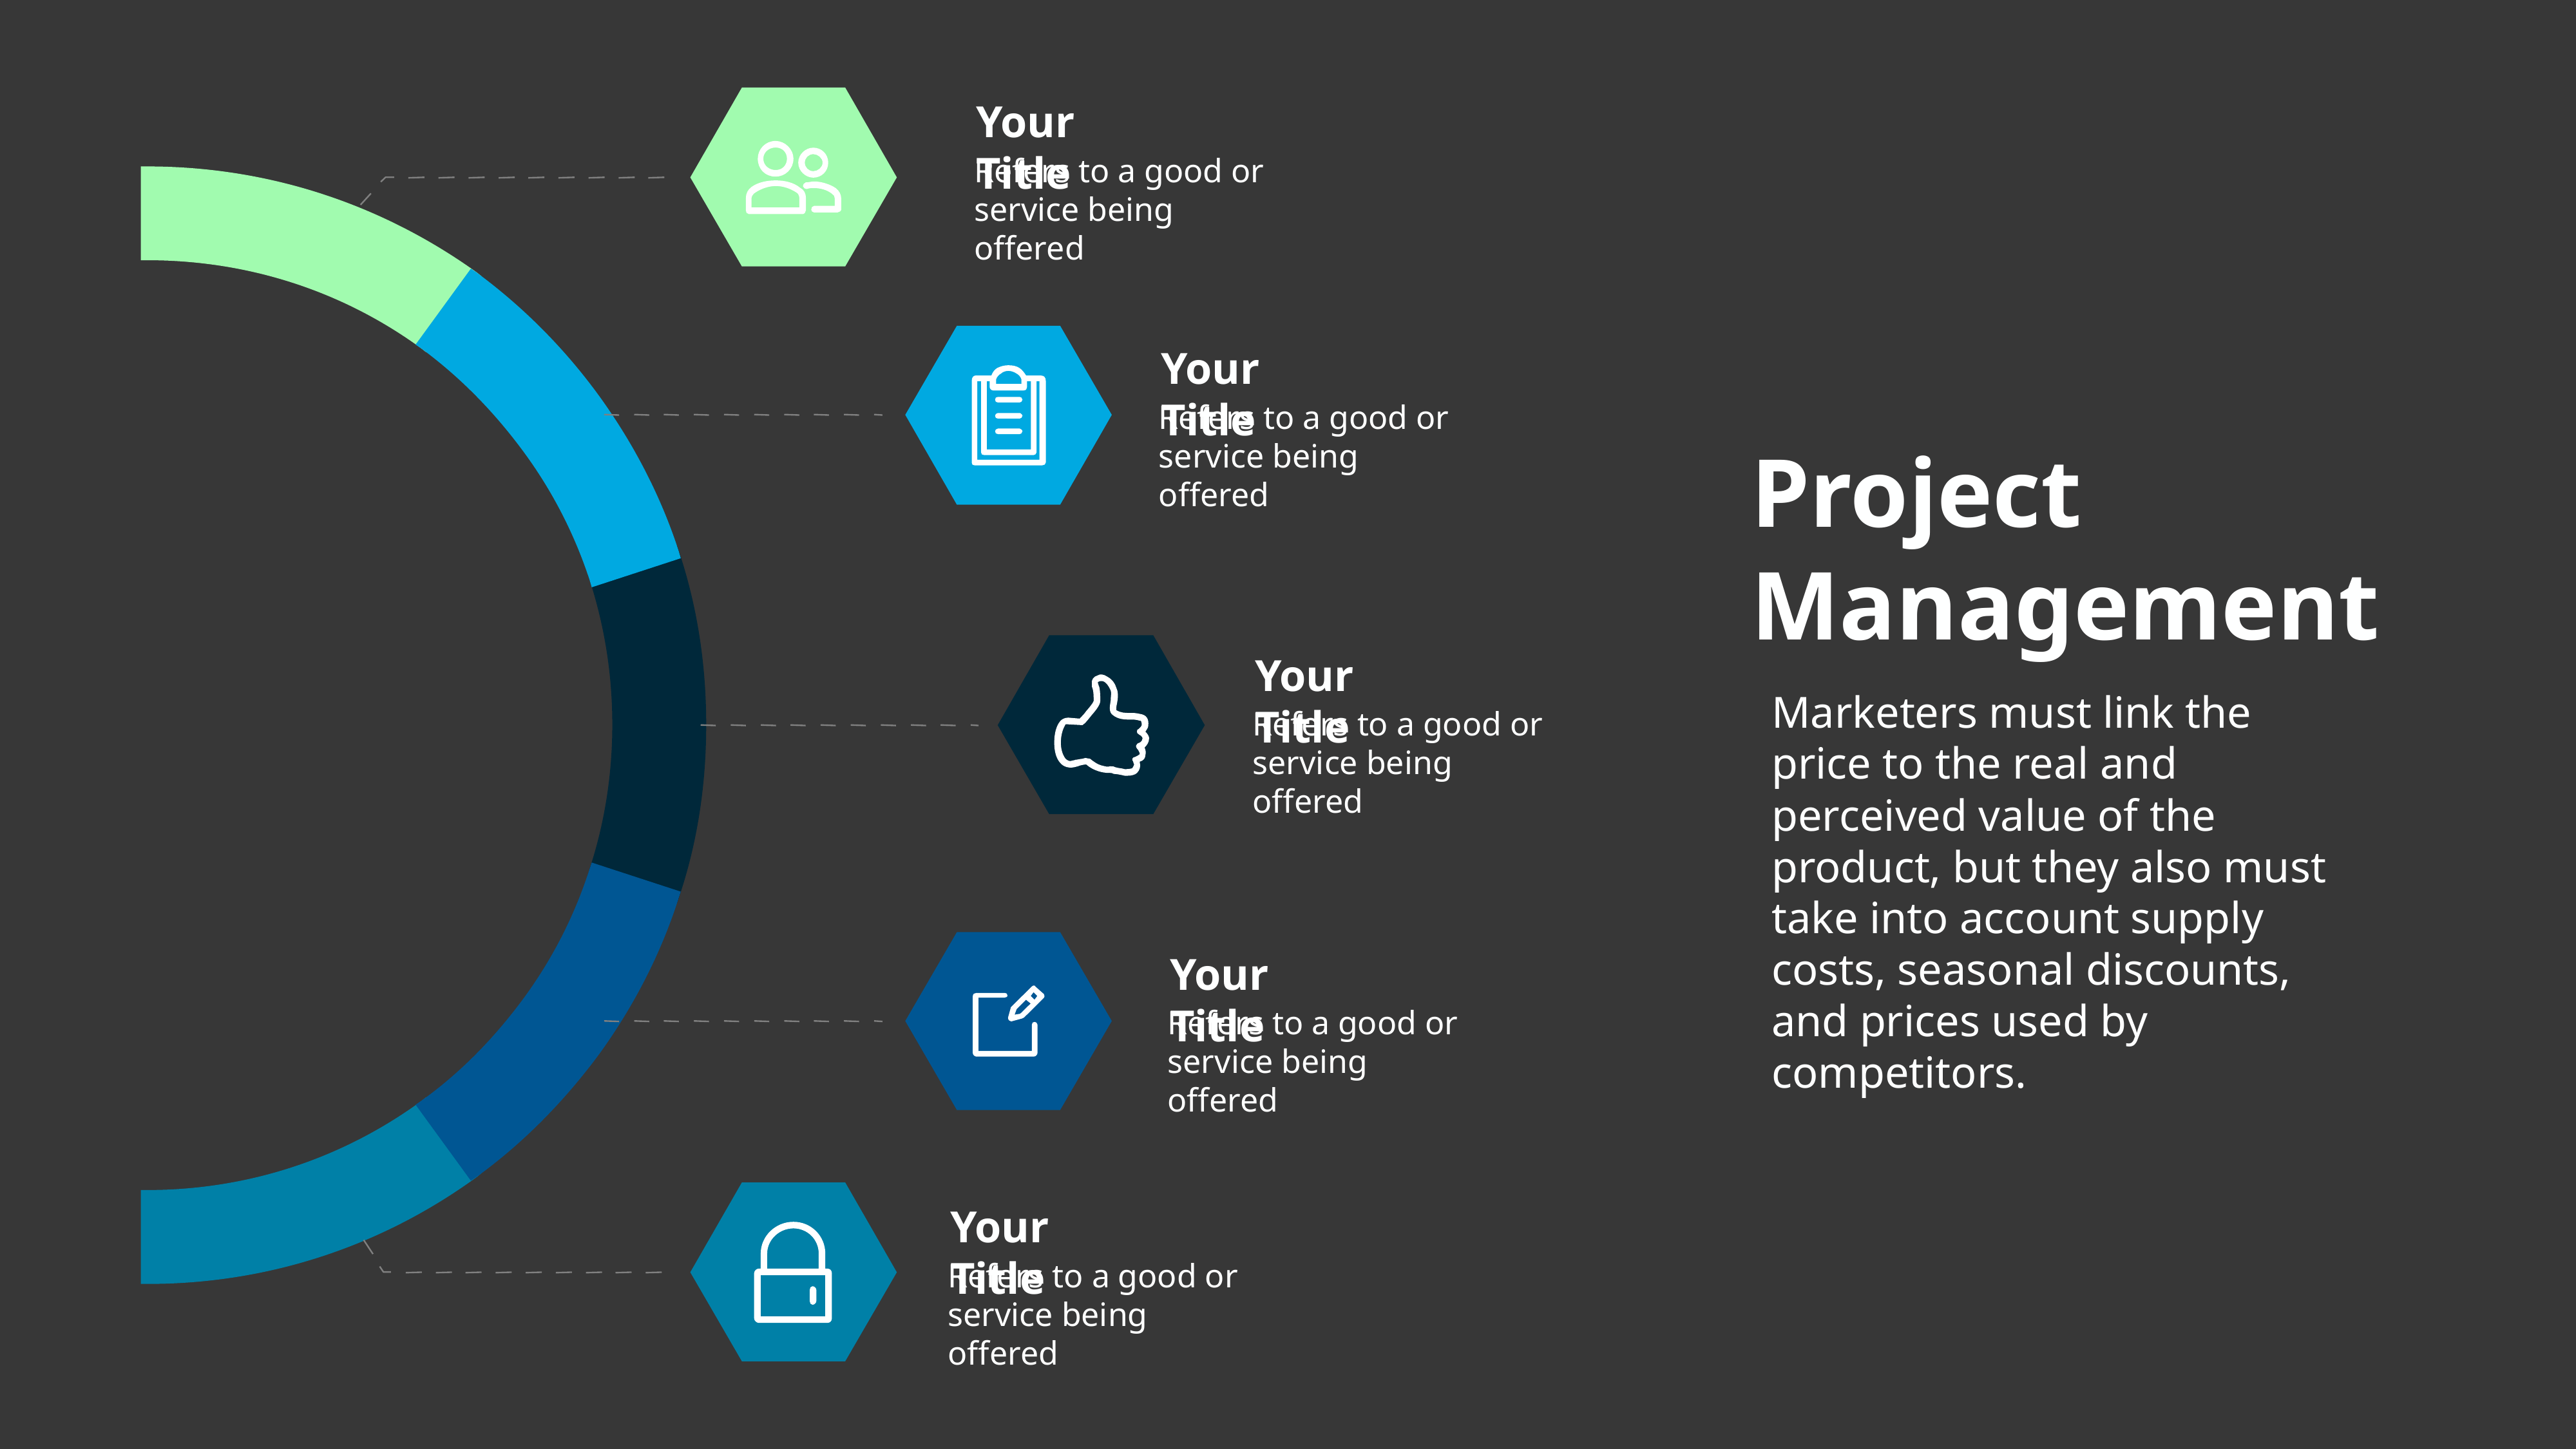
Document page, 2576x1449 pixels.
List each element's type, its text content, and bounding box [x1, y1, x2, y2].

text_box [995, 413, 1023, 419]
text_box [995, 397, 1023, 402]
text_box Your Title [1151, 336, 1360, 392]
text_box [971, 365, 1046, 466]
text_box [690, 87, 897, 267]
text_box [690, 1182, 897, 1361]
text_box [1054, 674, 1149, 776]
text_box [379, 1266, 391, 1273]
text_box [591, 557, 707, 892]
text_box [810, 1286, 817, 1305]
text_box Refers to a good or service being offered [938, 1250, 1266, 1376]
text_box Your Title [966, 90, 1176, 145]
text_box [754, 1222, 832, 1323]
text_box Your Title [940, 1195, 1150, 1250]
text_box [905, 932, 1112, 1110]
text_box [140, 1105, 475, 1284]
text_box [997, 635, 1205, 815]
text_box [745, 180, 806, 214]
text_box Refers to a good or service being offered [1149, 392, 1476, 518]
text_box [995, 428, 1023, 435]
text_box Your Title [1245, 643, 1455, 699]
text_box [973, 992, 1038, 1057]
text_box Marketers must link the price to the real and perceived value of the product, but they also must take into account supply costs, seasonal discounts, and prices used by competitors. [1762, 679, 2365, 1102]
text_box Refers to a good or service being offered [1243, 699, 1570, 825]
text_box [381, 177, 394, 182]
text_box Your Title [1160, 942, 1369, 998]
text_box Project Management [1741, 428, 2390, 663]
text_box [415, 269, 681, 587]
text_box [140, 166, 472, 345]
text_box [803, 181, 841, 213]
text_box [415, 862, 681, 1181]
text_box Refers to a good or service being offered [964, 145, 1292, 271]
text_box [798, 147, 828, 178]
text_box [905, 325, 1112, 505]
text_box Refers to a good or service being offered [1158, 998, 1485, 1124]
text_box [1007, 985, 1045, 1021]
text_box [758, 140, 794, 177]
